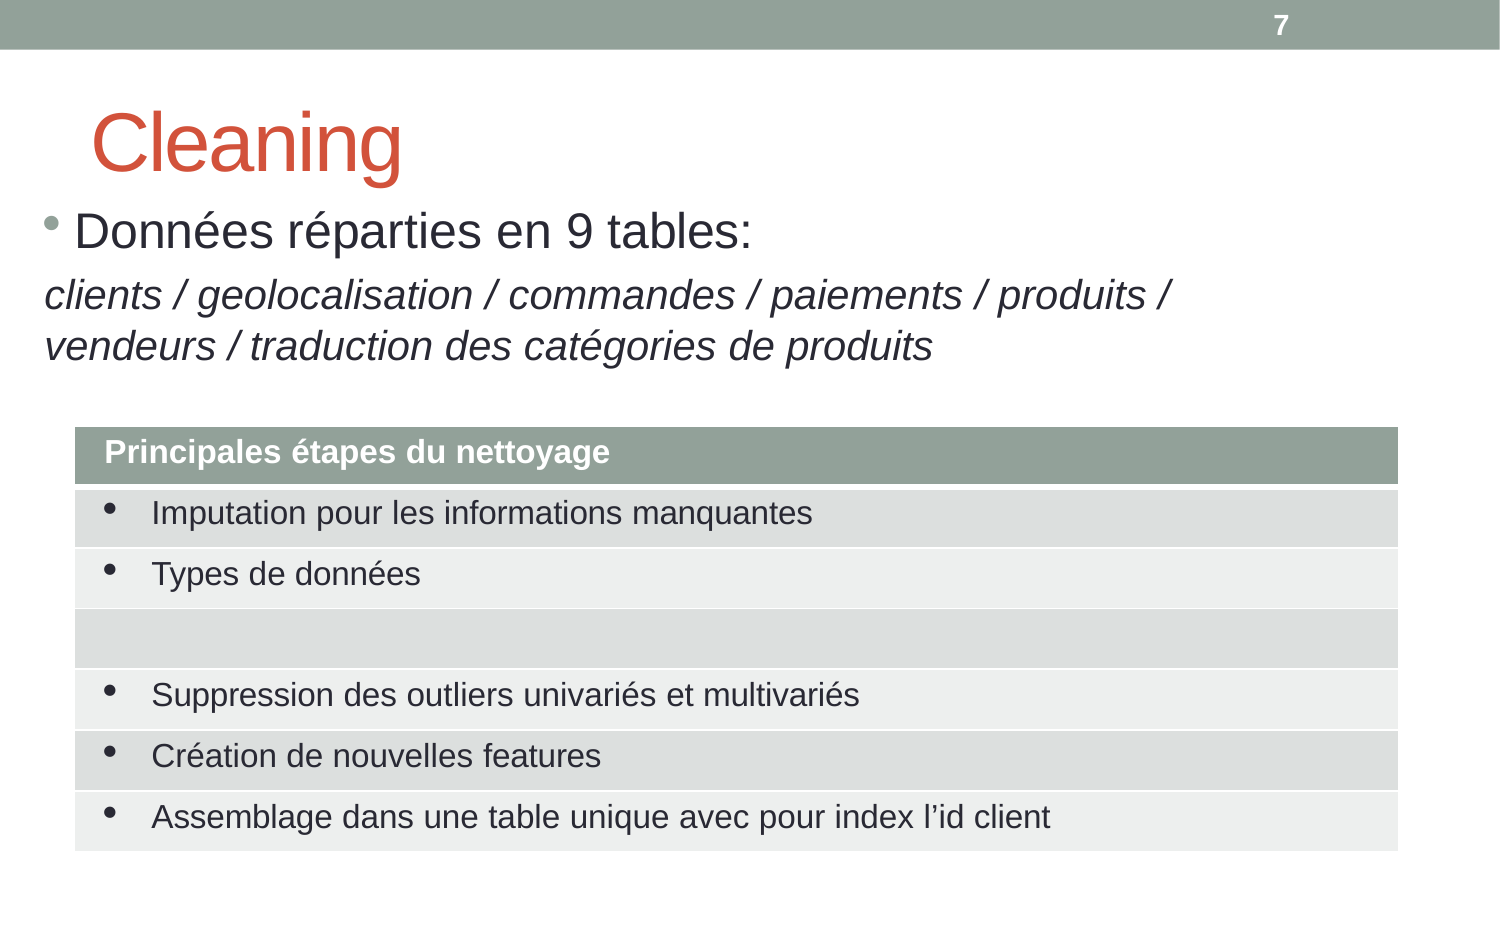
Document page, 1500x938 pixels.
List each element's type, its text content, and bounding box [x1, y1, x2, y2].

title Cleaning [87, 86, 407, 184]
text_box Données réparties en 9 tables: clients / geolocalisation / commandes / paiements / produits / vendeurs / traduction des catégories de produits [42, 184, 1374, 369]
table_cell [75, 609, 1398, 668]
text_box <numéro> [1263, 4, 1418, 42]
table_cell Suppression des outliers univariés et multivariés [75, 670, 1398, 729]
table_cell Imputation pour les informations manquantes [75, 490, 1398, 547]
table_header Principales étapes du nettoyage [75, 427, 1398, 484]
table_cell Assemblage dans une table unique avec pour index l’id client [75, 792, 1398, 851]
table_cell Types de données [75, 549, 1398, 608]
table_cell Création de nouvelles features [75, 731, 1398, 790]
